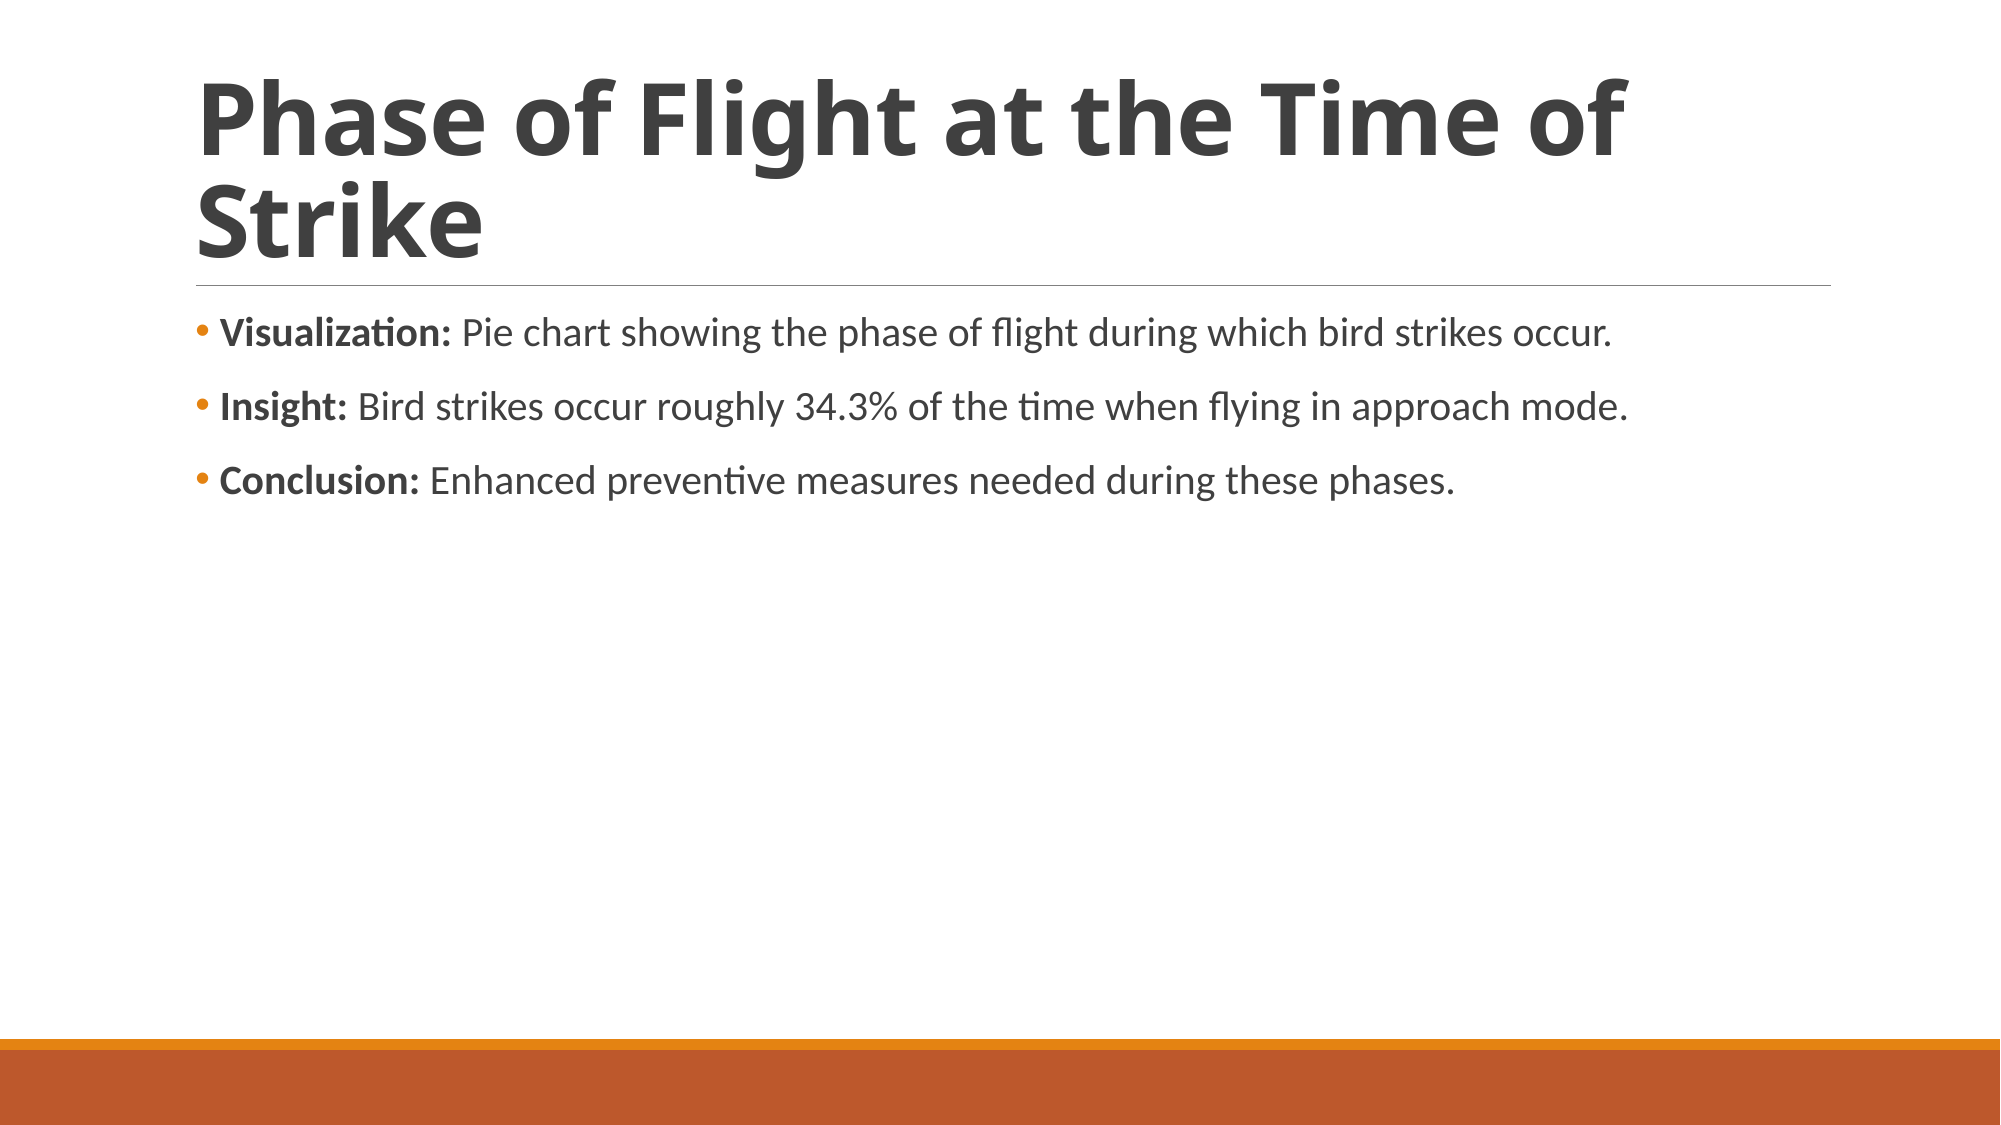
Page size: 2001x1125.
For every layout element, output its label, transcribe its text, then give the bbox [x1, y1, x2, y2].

list Visualization: Pie chart showing the phase of flight during which bird strikes occur. Insight: Bird strikes occur roughly 34.3% of the time when flying in approach mode. Conclusion: Enhanced preventive measures needed during these phases. [195, 302, 1830, 963]
title Phase of Flight at the Time of Strike [180, 47, 1830, 285]
